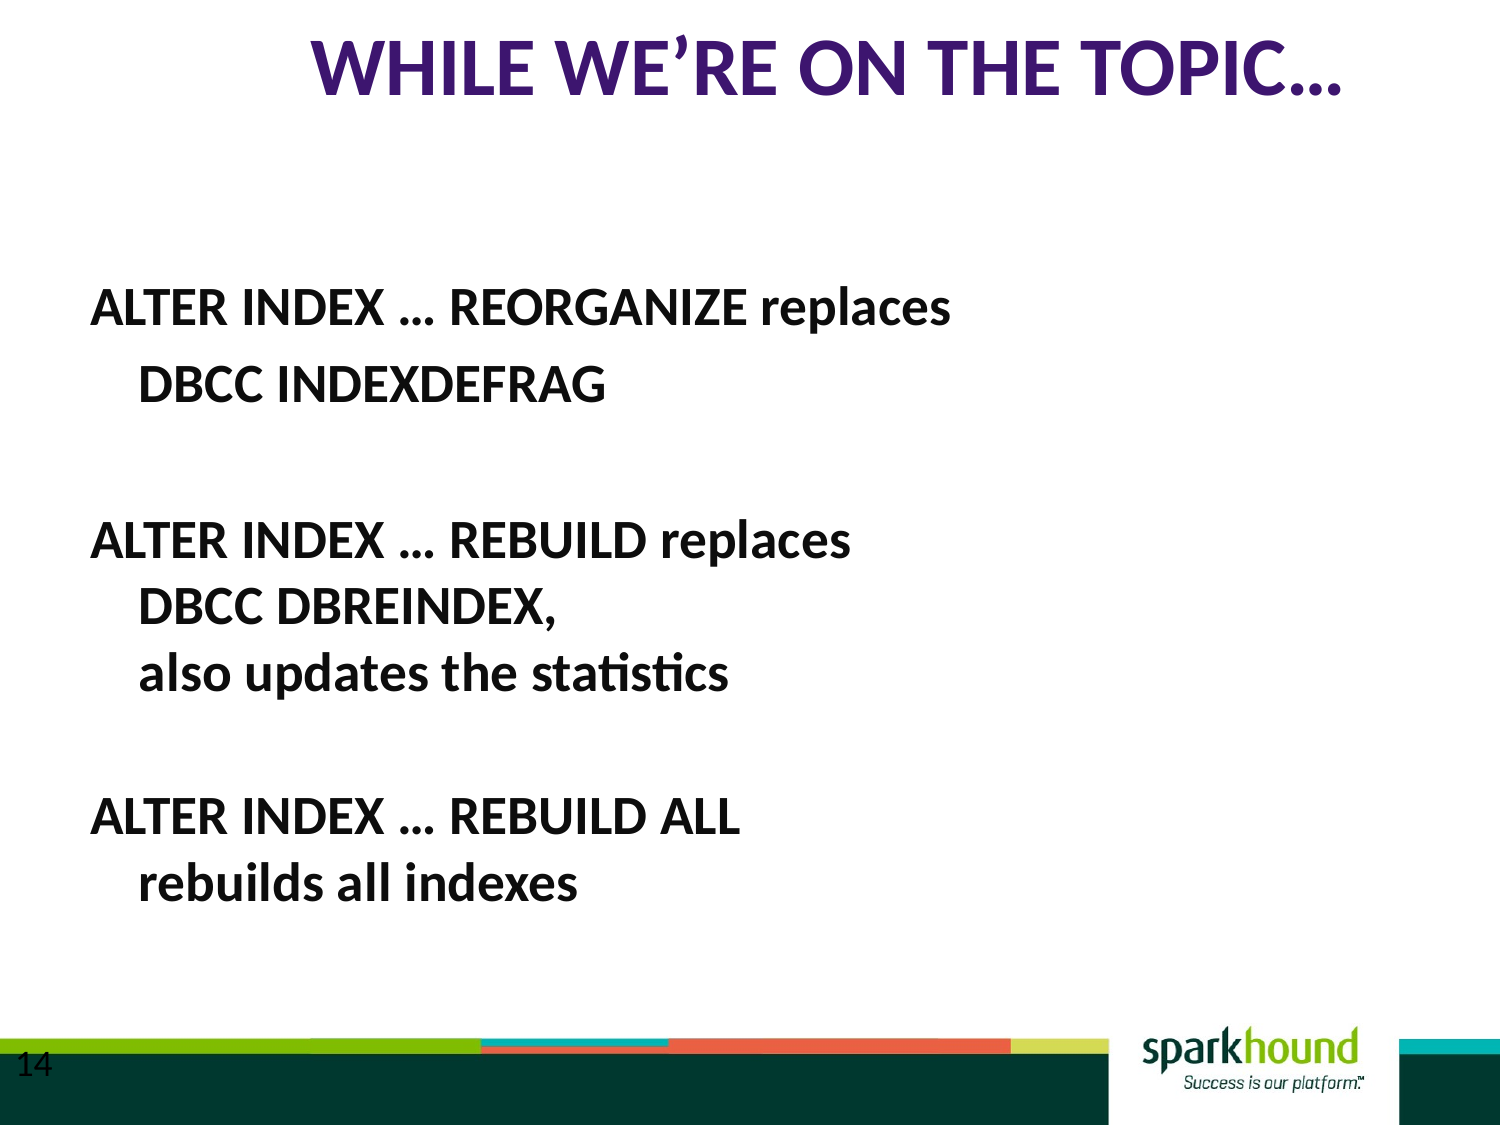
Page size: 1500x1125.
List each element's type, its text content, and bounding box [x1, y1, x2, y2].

list ALTER INDEX … REORGANIZE replaces DBCC INDEXDEFRAG ALTER INDEX … REBUILD replaces DBCC DBREINDEX, also updates the statistics ALTER INDEX … REBUILD ALL rebuilds all indexes [75, 262, 1425, 925]
picture [0, 1023, 1500, 1125]
slide_number 14 [0, 1031, 87, 1092]
title While we’re on the topic… [237, 0, 1438, 125]
